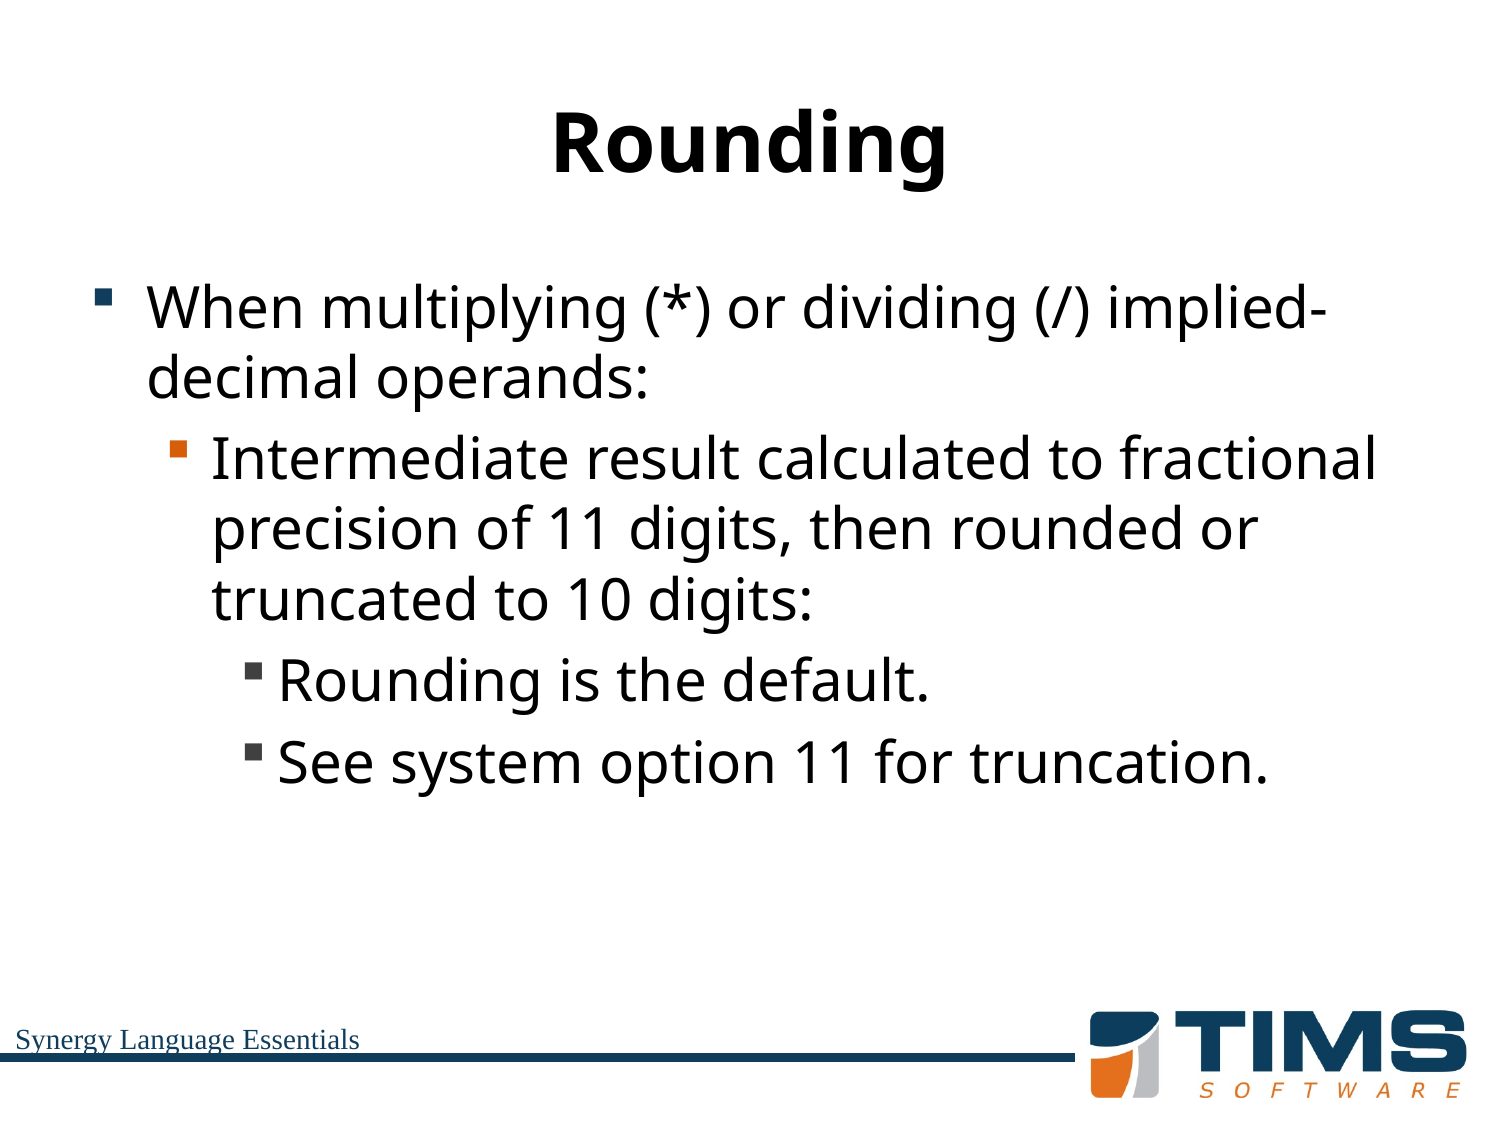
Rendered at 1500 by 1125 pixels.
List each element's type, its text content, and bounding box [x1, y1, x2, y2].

list When multiplying (*) or dividing (/) implied-decimal operands: Intermediate result calculated to fractional precision of 11 digits, then rounded or truncated to 10 digits: Rounding is the default. See system option 11 for truncation. [75, 262, 1425, 1005]
title Rounding [75, 45, 1425, 233]
footer Synergy Language Essentials [0, 1012, 650, 1088]
picture [1087, 1007, 1469, 1098]
